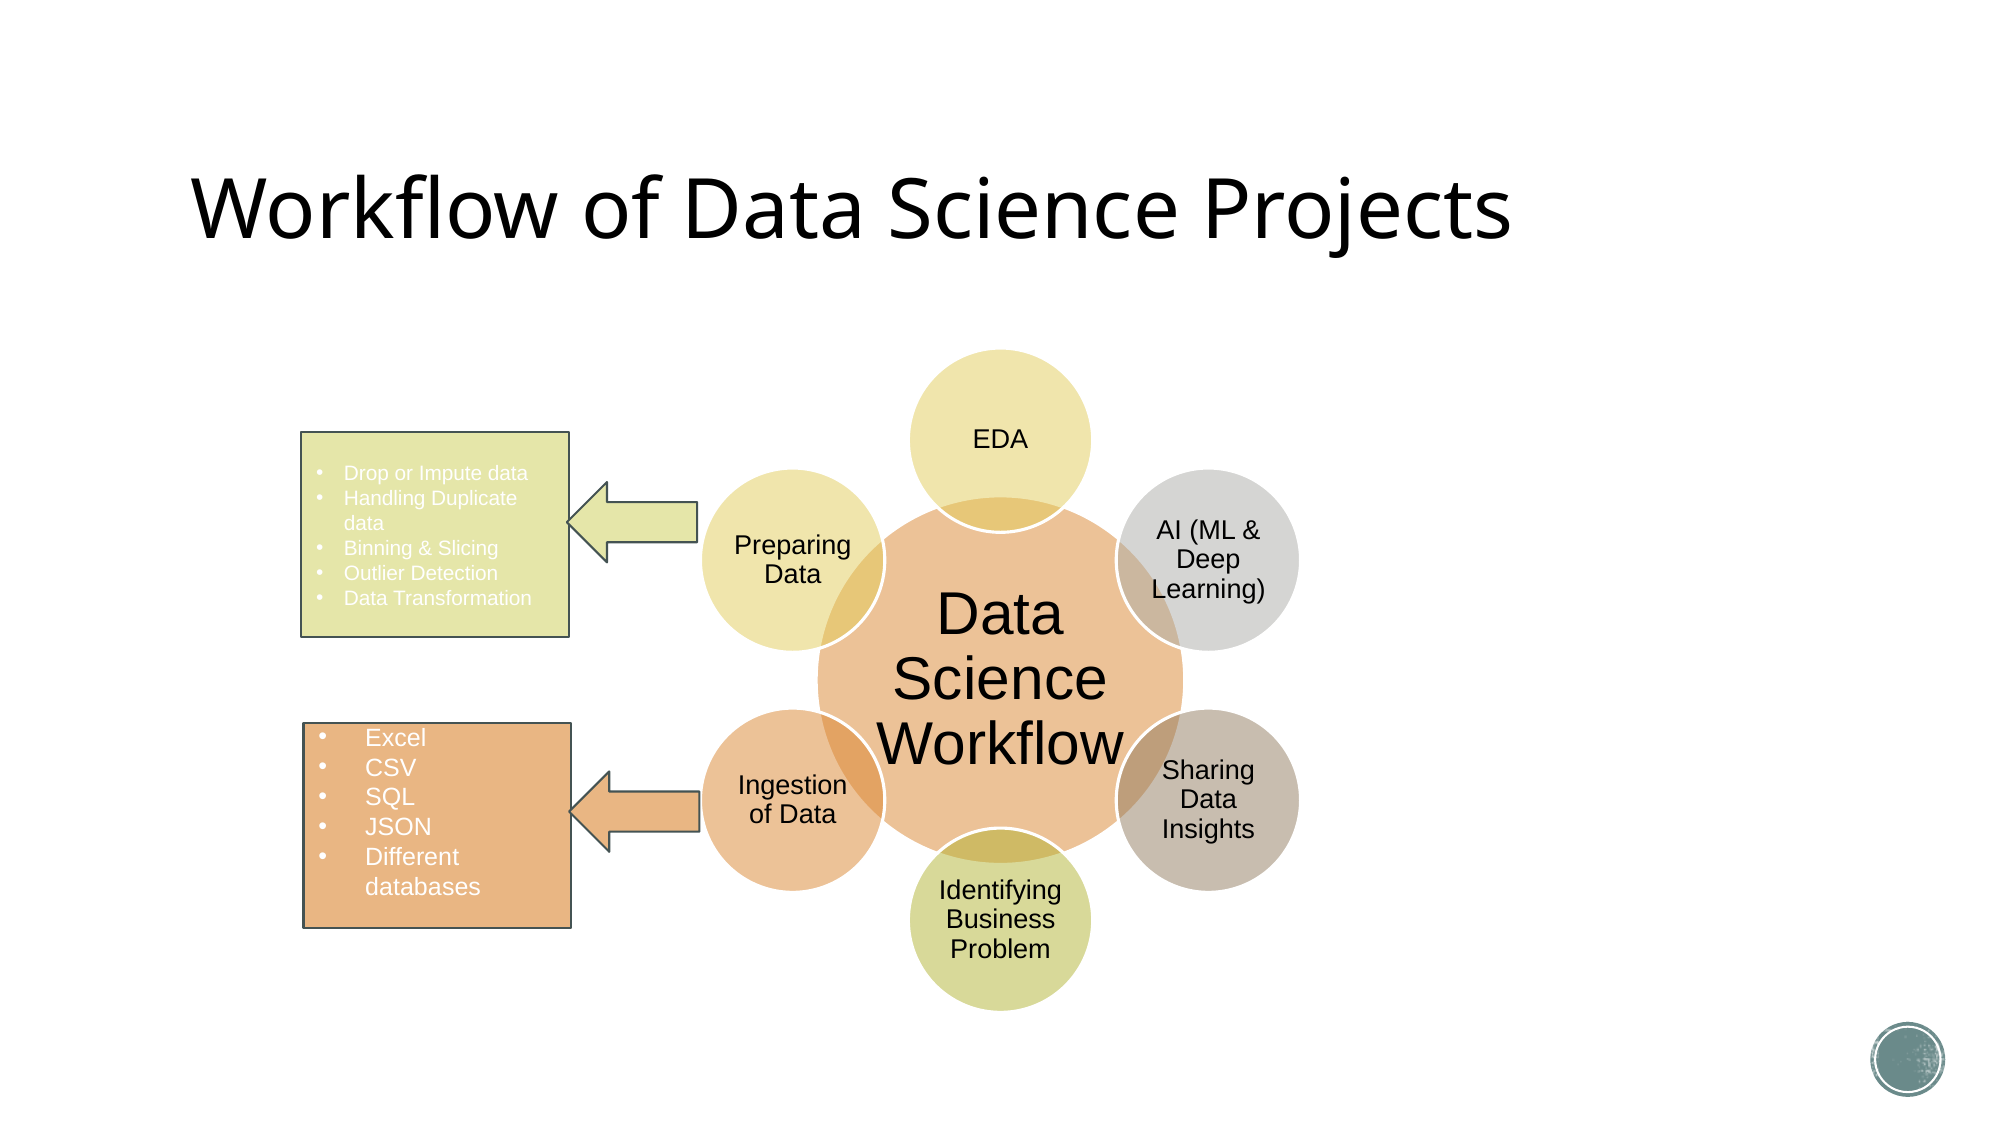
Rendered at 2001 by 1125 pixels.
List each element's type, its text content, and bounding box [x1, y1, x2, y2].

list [176, 354, 1826, 1011]
title Workflow of Data Science Projects [175, 79, 1826, 344]
